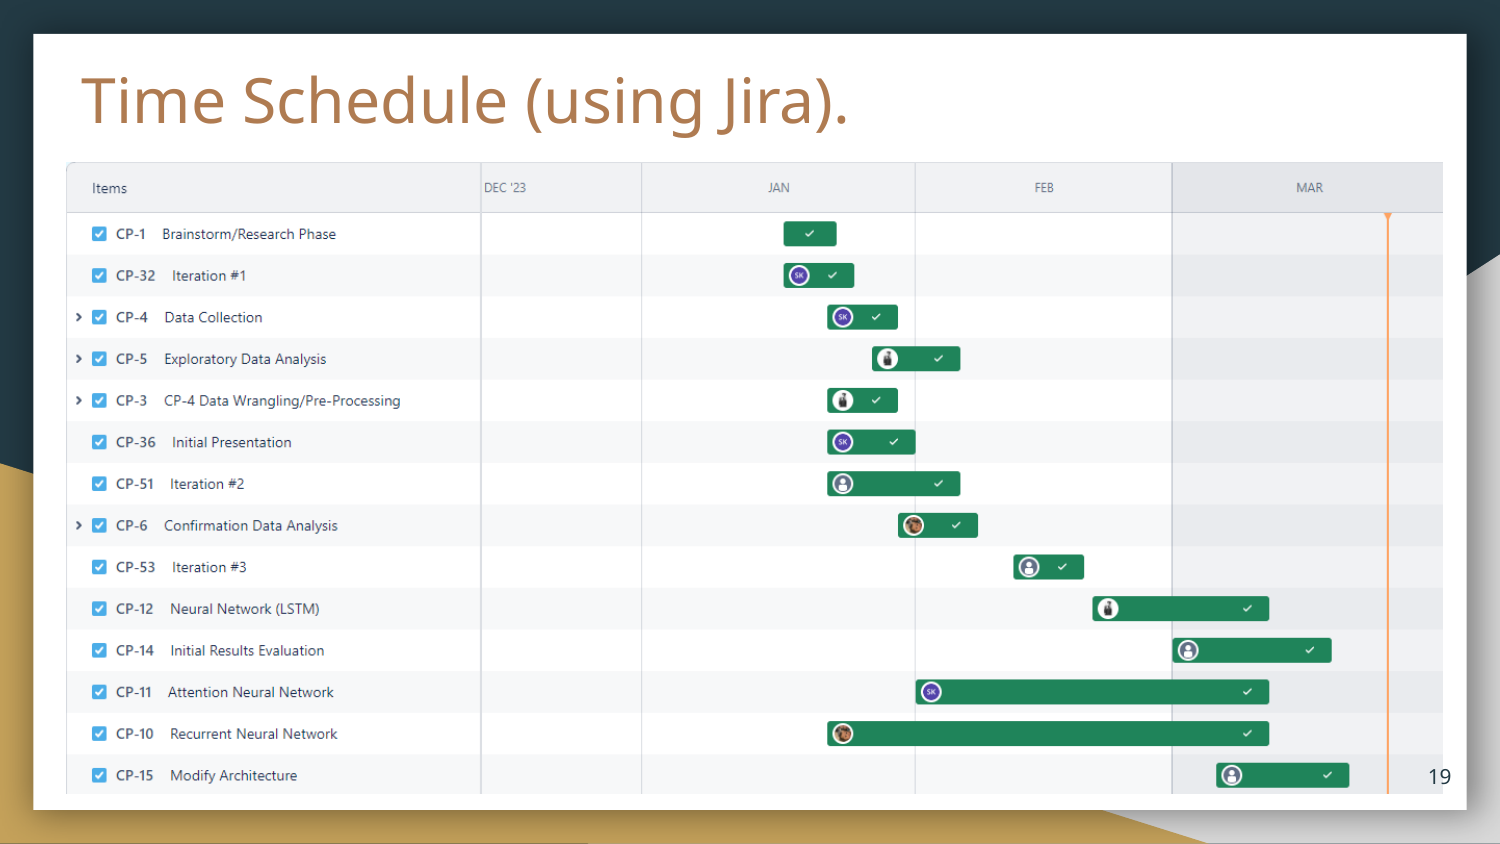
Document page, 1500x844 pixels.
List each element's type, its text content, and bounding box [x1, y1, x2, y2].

title Time Schedule (using Jira). [66, 45, 1298, 162]
picture [66, 162, 1444, 795]
slide_number ‹#› [1376, 745, 1467, 810]
